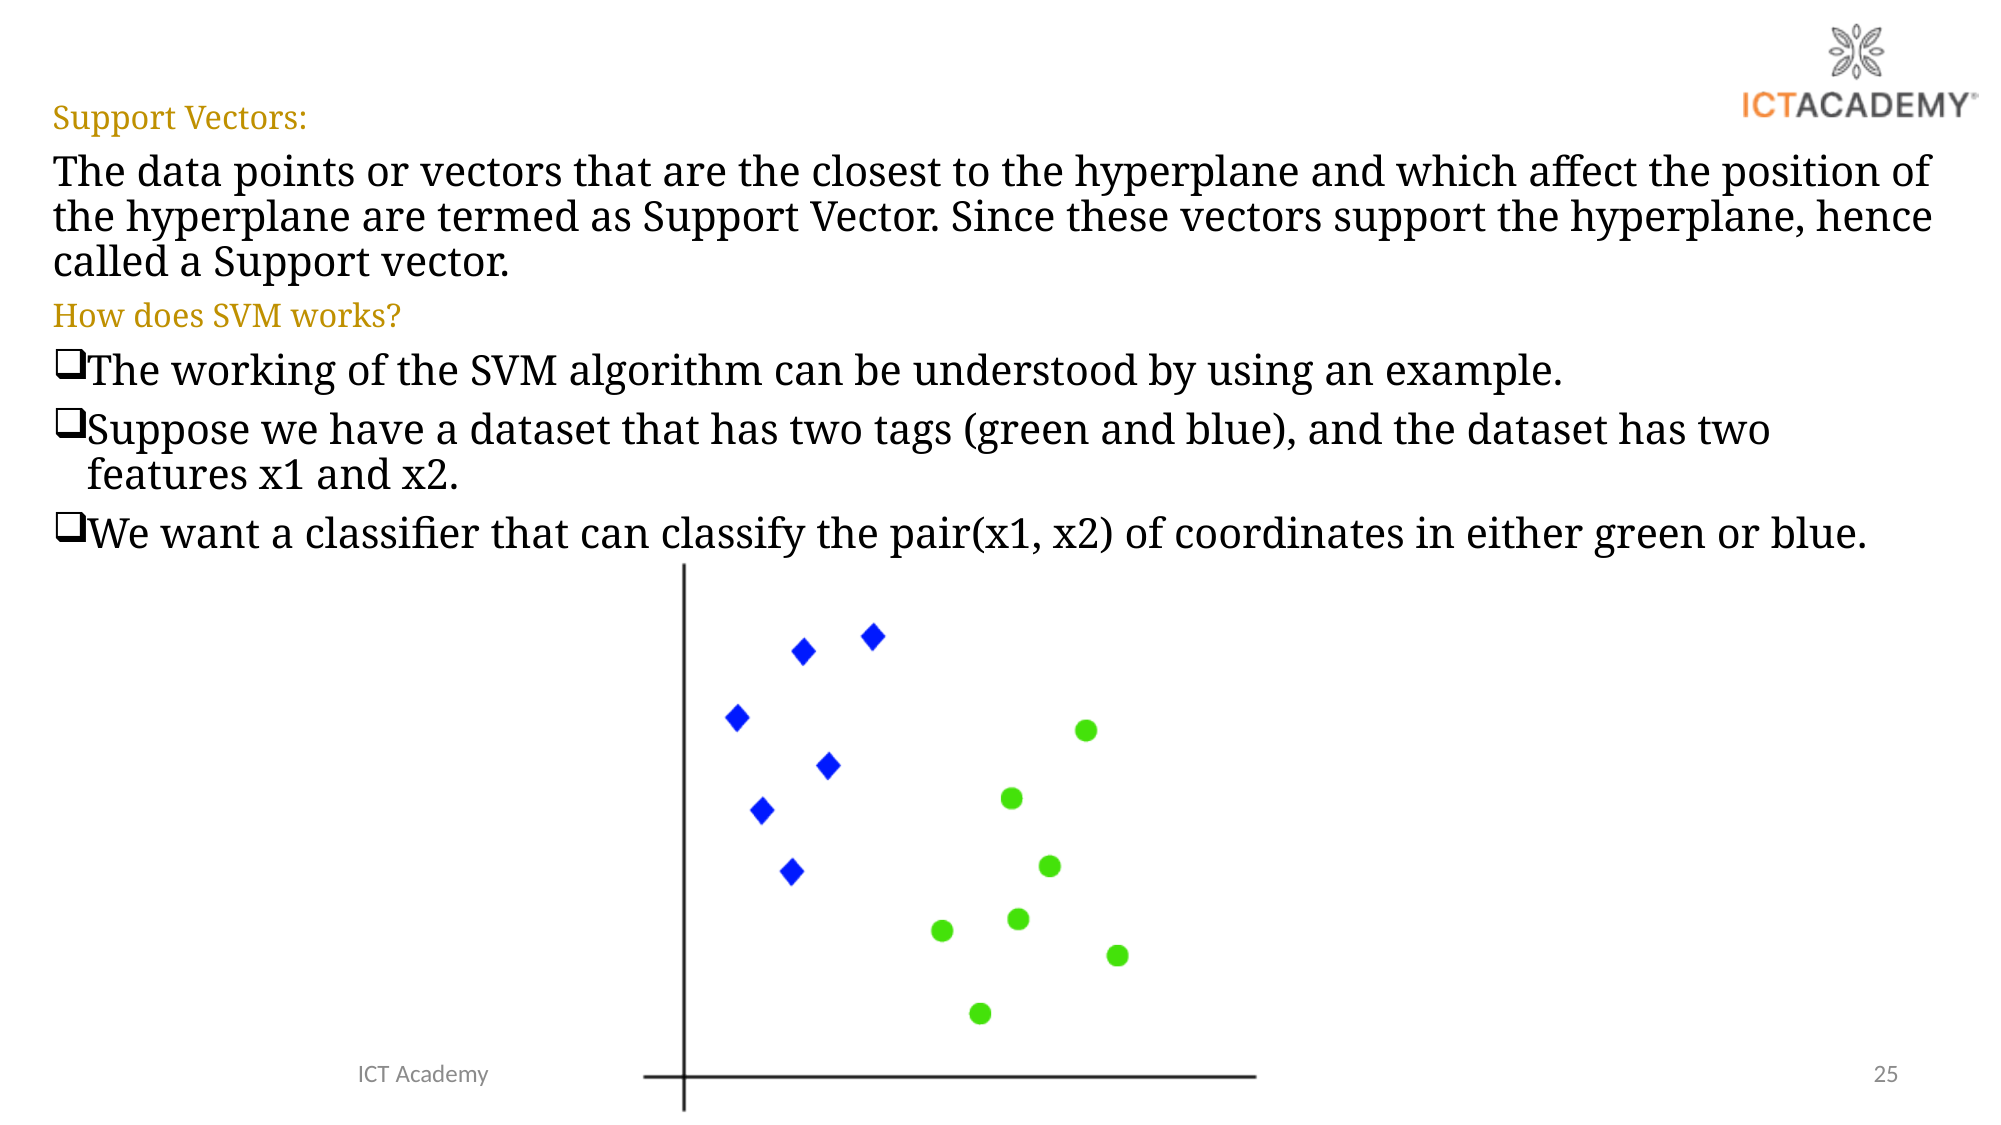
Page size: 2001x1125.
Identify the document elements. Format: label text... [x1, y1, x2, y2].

picture [1743, 22, 1979, 120]
list Support Vectors: The data points or vectors that are the closest to the hyperplane and which affect the position of the hyperplane are termed as Support Vector. Since these vectors support the hyperplane, hence called a Support vector. How does SVM works? The working of the SVM algorithm can be understood by using an example. Suppose we have a dataset that has two tags (green and blue), and the dataset has two features x1 and x2. We want a classifier that can classify the pair(x1, x2) of coordinates in either green or blue. [37, 93, 1954, 575]
footer ICT Academy [85, 1042, 631, 1103]
picture [631, 549, 1331, 1125]
slide_number 25 [1464, 1042, 1915, 1103]
